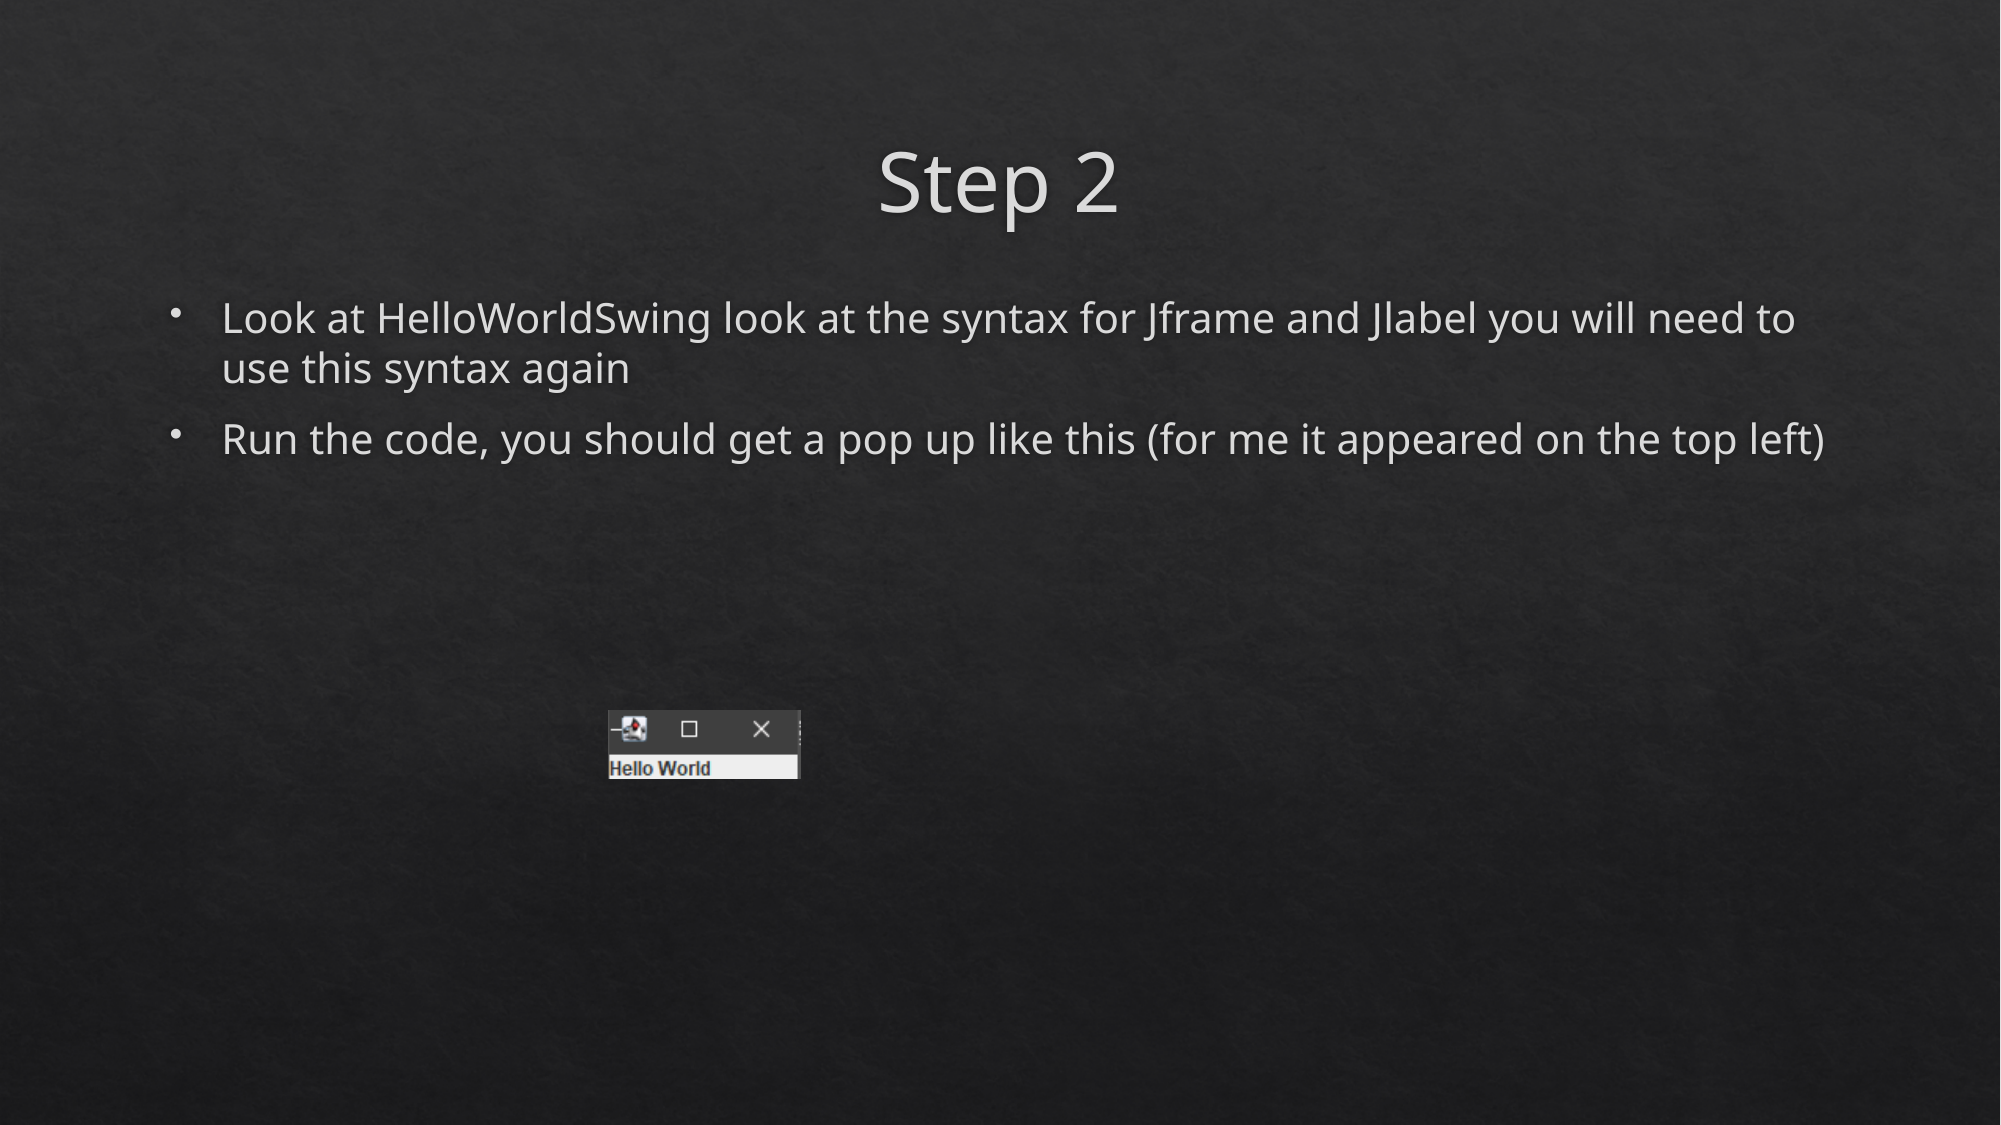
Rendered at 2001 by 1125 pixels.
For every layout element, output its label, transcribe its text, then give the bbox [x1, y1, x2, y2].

list Look at HelloWorldSwing look at the syntax for Jframe and Jlabel you will need to use this syntax again Run the code, you should get a pop up like this (for me it appeared on the top left) [149, 284, 1849, 950]
picture [608, 710, 801, 779]
title Step 2 [149, 99, 1849, 260]
